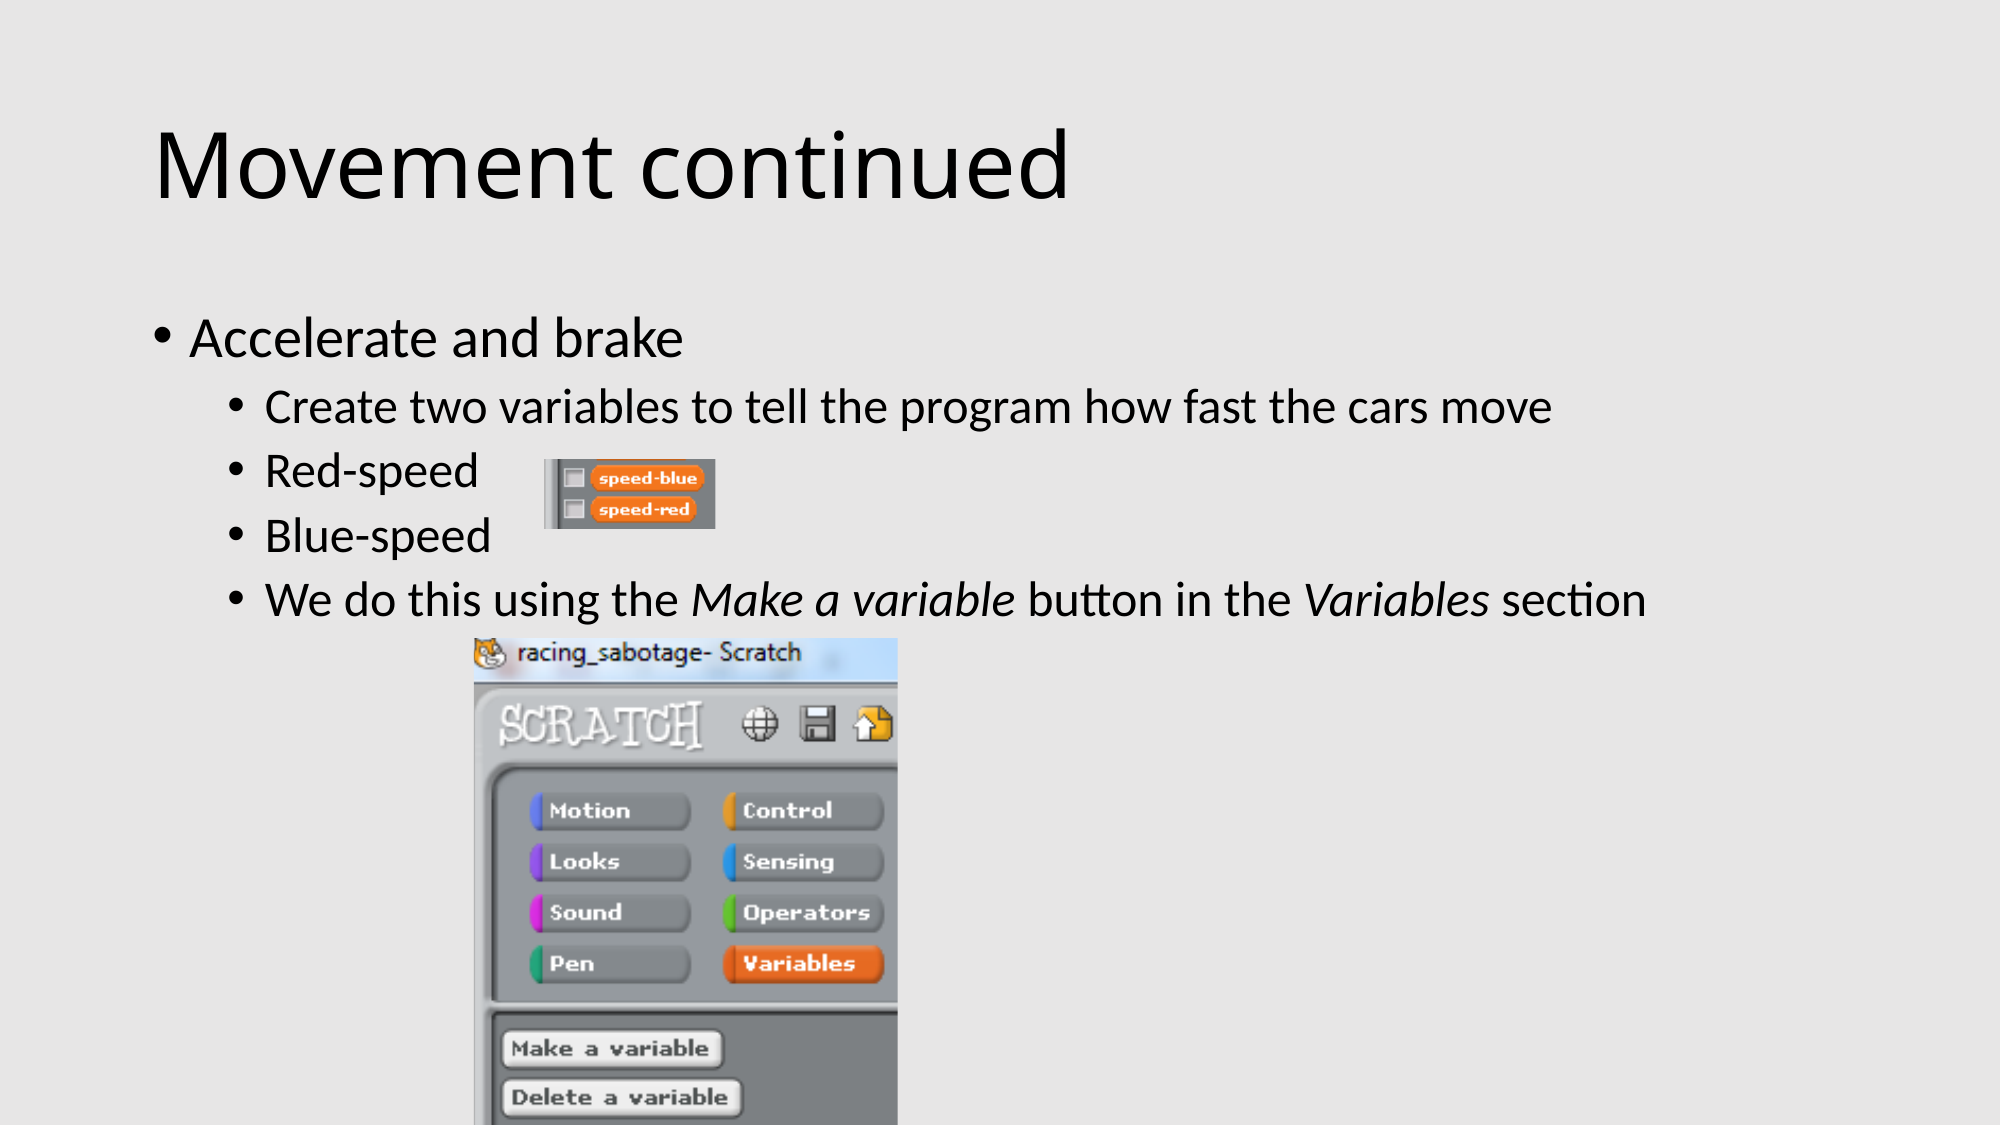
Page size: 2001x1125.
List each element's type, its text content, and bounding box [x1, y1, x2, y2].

picture [544, 459, 716, 529]
title Movement continued [137, 59, 1863, 278]
list Accelerate and brake Create two variables to tell the program how fast the cars move Red-speed Blue-speed We do this using the Make a variable button in the Variables section [137, 299, 1863, 1014]
picture [473, 638, 898, 1125]
